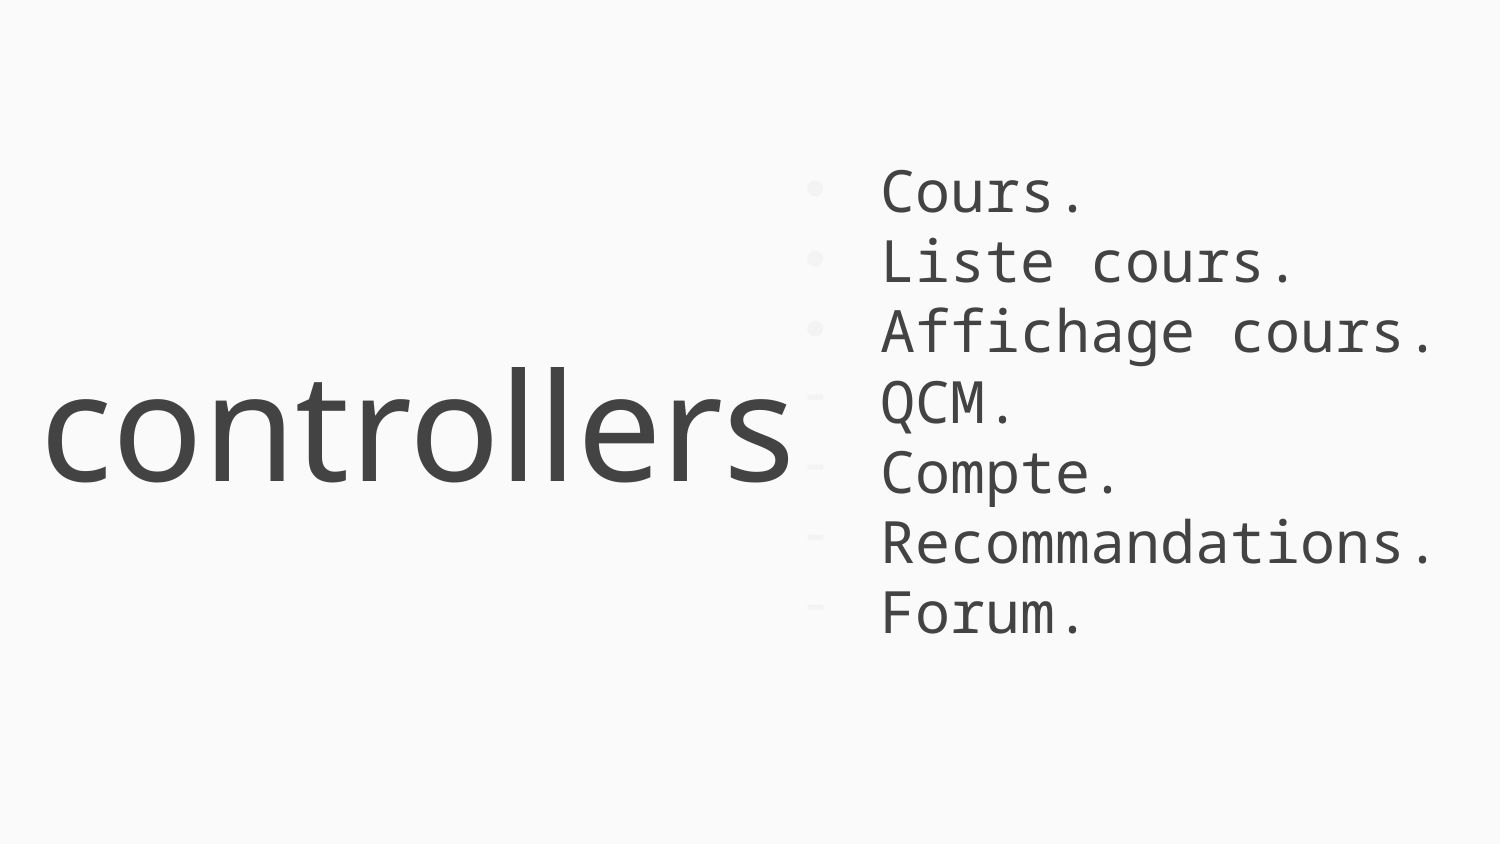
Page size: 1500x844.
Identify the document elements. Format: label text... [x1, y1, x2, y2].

text_box QCM. Compte. Recommandations. Forum. [790, 430, 1475, 731]
title controllers [25, 272, 790, 572]
text_box Cours. Liste cours. Affichage cours. [790, 149, 1475, 430]
